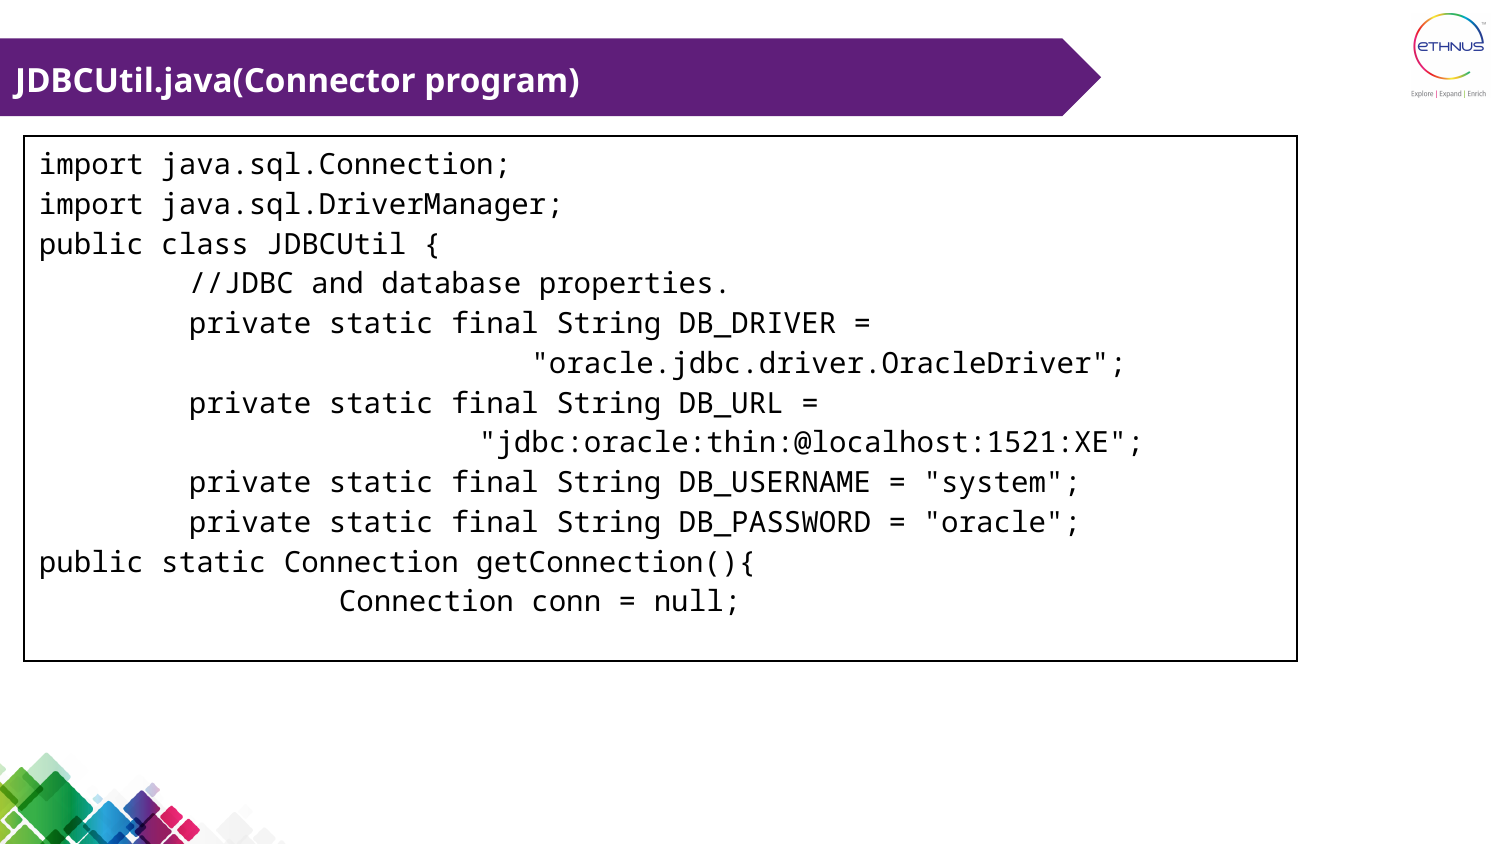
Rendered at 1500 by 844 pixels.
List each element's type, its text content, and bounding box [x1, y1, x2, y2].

picture [0, 744, 413, 844]
text_box JDBCUtil.java(Connector program) [0, 44, 881, 136]
picture [1411, 12, 1491, 99]
text_box [0, 38, 1102, 117]
table_header import java.sql.Connection; import java.sql.DriverManager; public class JDBCUtil { //JDBC and database properties. private static final String DB_DRIVER = "oracle.jdbc.driver.OracleDriver"; private static final String DB_URL = "jdbc:oracle:thin:@localhost:1521:XE"; private static final String DB_USERNAME = "system"; private static final String DB_PASSWORD = "oracle"; public static Connection getConnection(){ Connection conn = null; [25, 137, 1296, 660]
